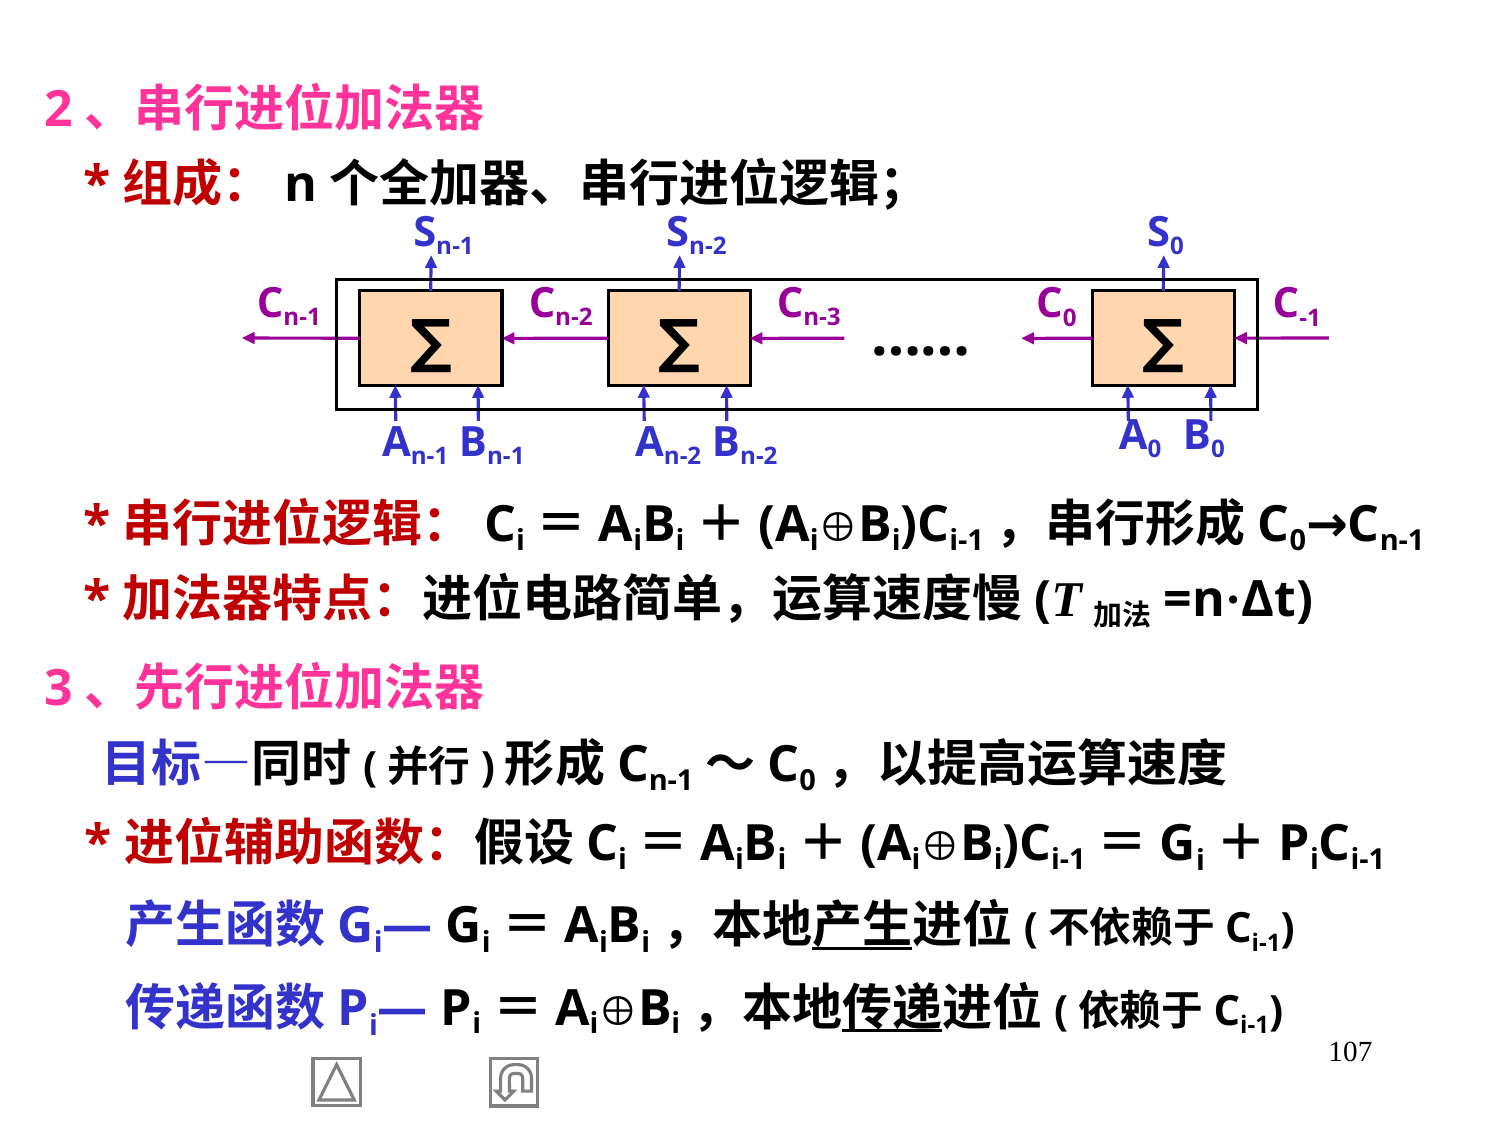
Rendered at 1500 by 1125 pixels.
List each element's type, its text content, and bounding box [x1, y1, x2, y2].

text_box *进位辅助函数：假设Ci＝AiBi＋(AiBi)Ci-1＝Gi＋PiCi-1 产生函数Gi— Gi＝AiBi，本地产生进位(不依赖于Ci-1) 传递函数Pi— Pi＝AiBi，本地传递进位(依赖于Ci-1) [31, 786, 1473, 1049]
text_box 3、先行进位加法器 目标—同时(并行)形成Cn-1～C0，以提高运算速度 [29, 633, 1471, 805]
text_box *加法器特点：进位电路简单，运算速度慢(T加法=n·Δt) [29, 543, 1471, 633]
text_box 2、串行进位加法器 *组成：n个全加器、串行进位逻辑； [29, 54, 1471, 220]
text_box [241, 208, 1330, 469]
text_box [313, 1058, 361, 1106]
slide_number 107 [1074, 1049, 1388, 1101]
text_box [490, 1058, 538, 1106]
text_box *串行进位逻辑：Ci＝AiBi＋(AiBi)Ci-1，串行形成C0→Cn-1 [29, 468, 1471, 543]
